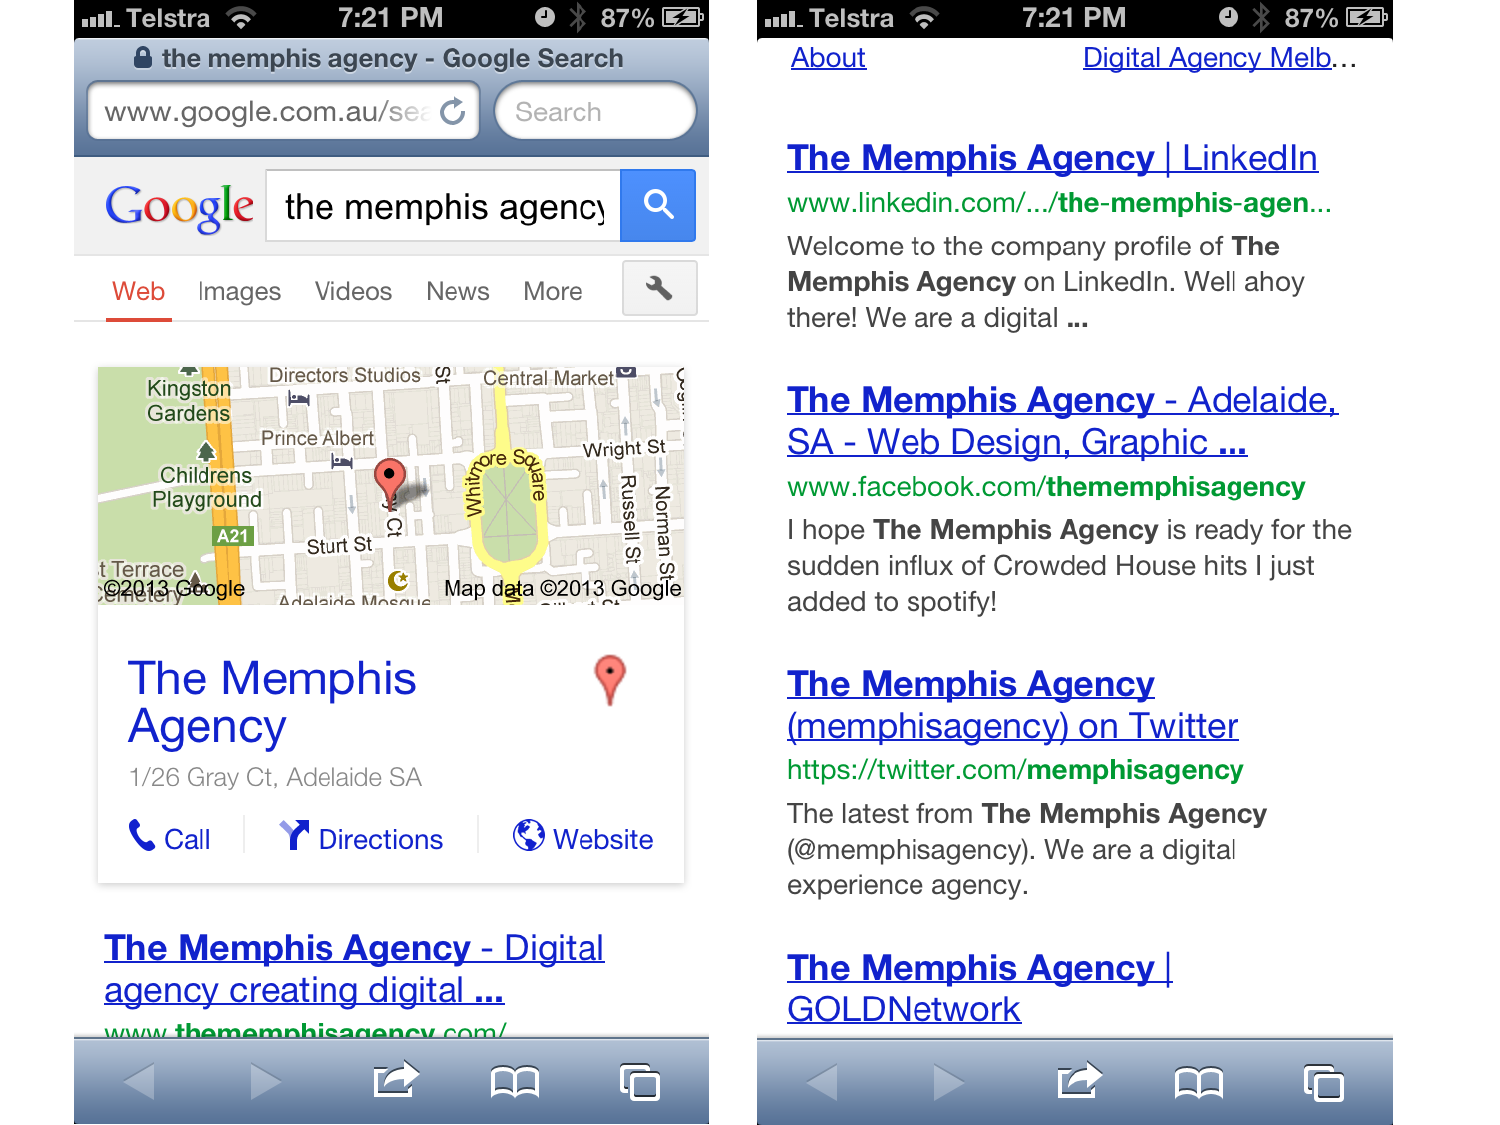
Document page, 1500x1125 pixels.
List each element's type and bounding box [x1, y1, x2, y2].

picture [757, 0, 1393, 1125]
picture [74, 0, 709, 1124]
